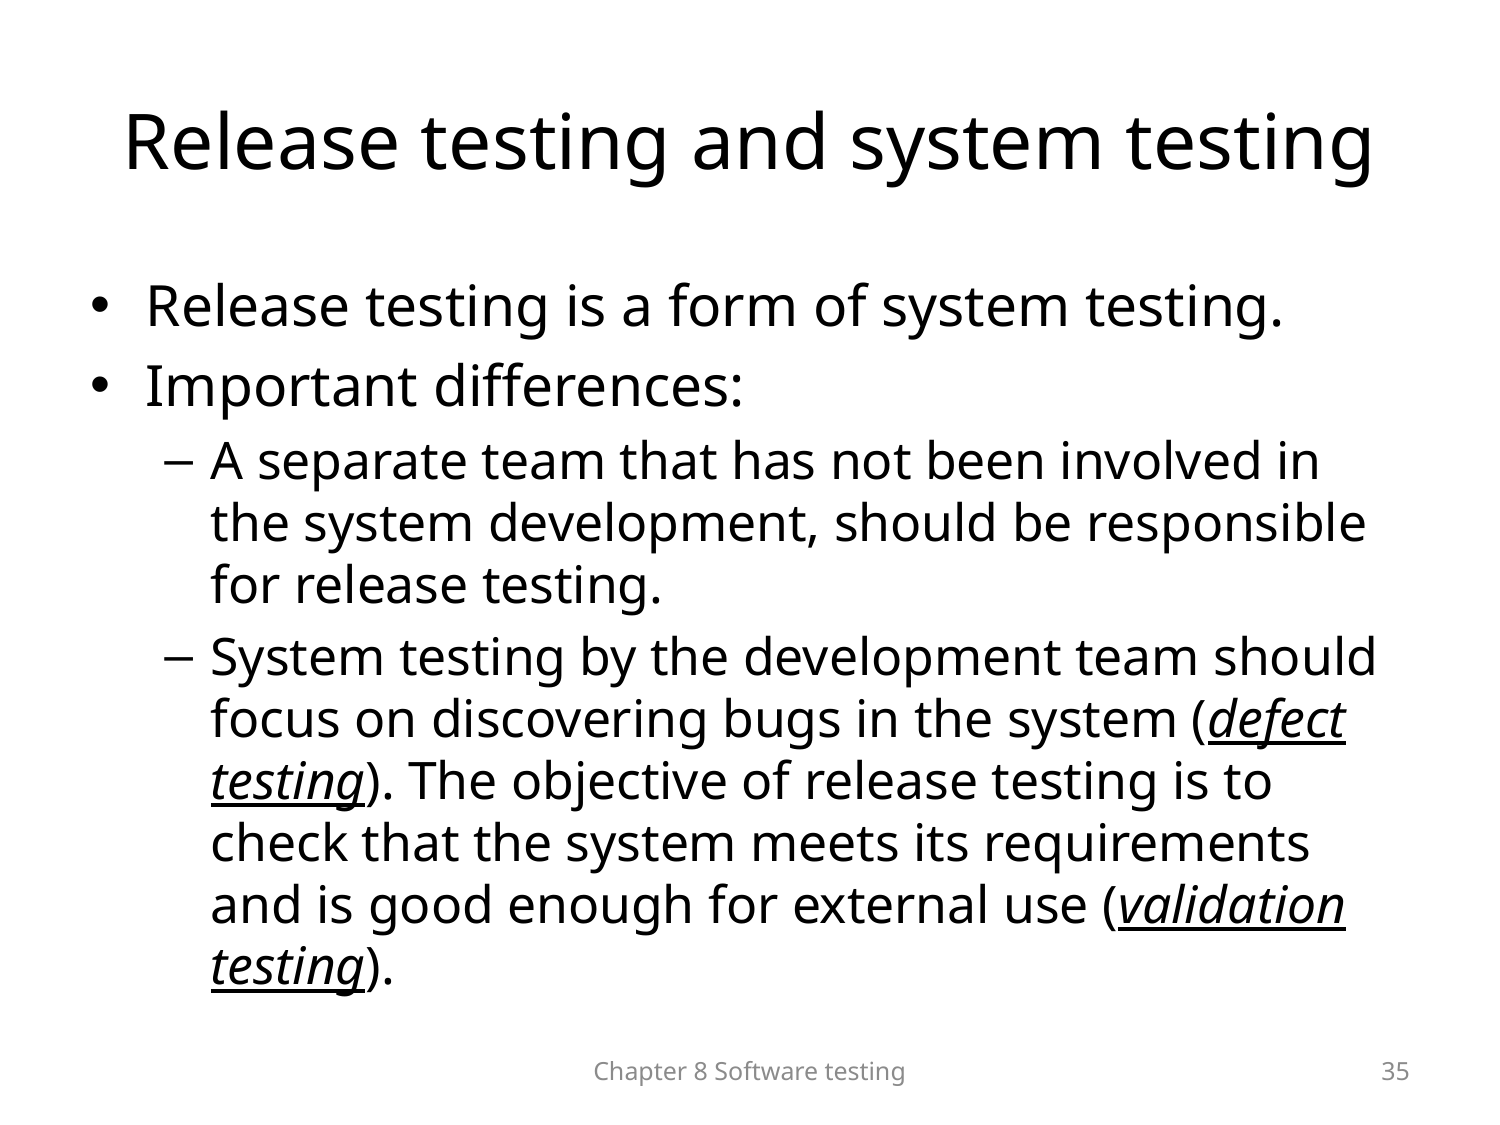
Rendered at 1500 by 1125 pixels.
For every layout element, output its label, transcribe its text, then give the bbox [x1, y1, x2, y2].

title Release testing and system testing [75, 45, 1425, 233]
list Release testing is a form of system testing. Important differences: A separate team that has not been involved in the system development, should be responsible for release testing. System testing by the development team should focus on discovering bugs in the system (defect testing). The objective of release testing is to check that the system meets its requirements and is good enough for external use (validation testing). [75, 262, 1425, 1005]
slide_number 35 [1074, 1042, 1425, 1103]
footer Chapter 8 Software testing [512, 1042, 988, 1103]
